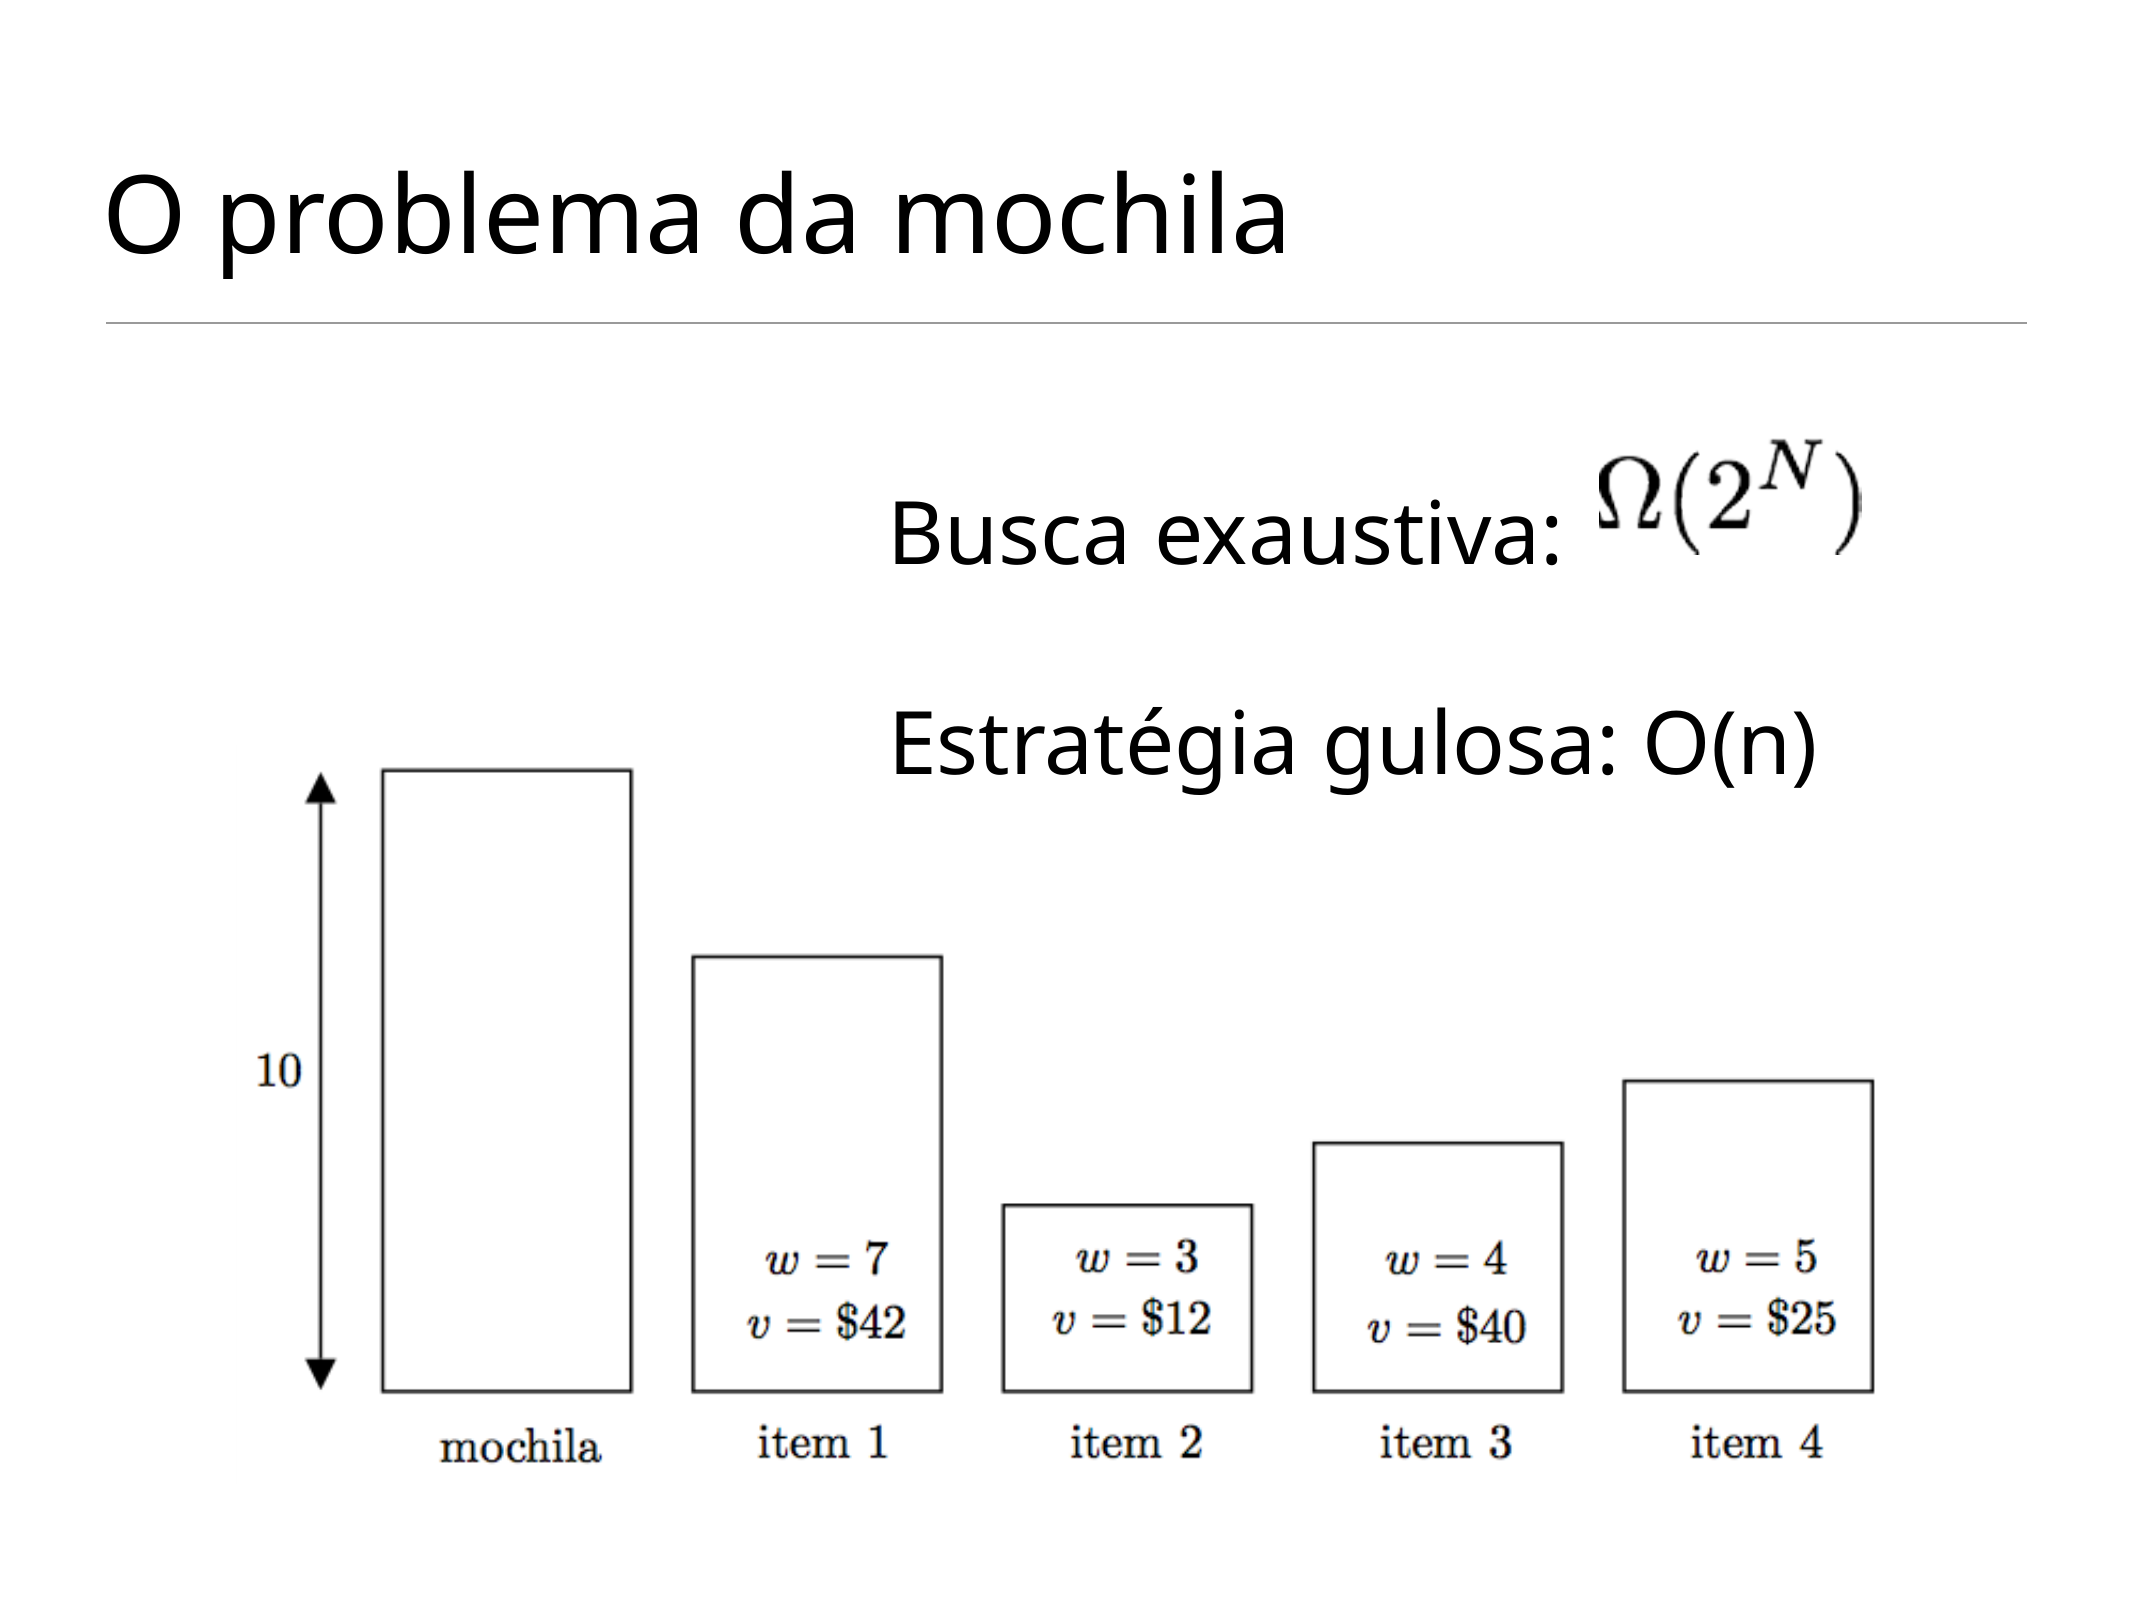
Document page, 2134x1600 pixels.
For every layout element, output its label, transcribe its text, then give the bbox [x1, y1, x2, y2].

picture [235, 745, 1896, 1485]
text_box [874, 420, 1862, 801]
title O problema da mochila [93, 53, 2041, 284]
